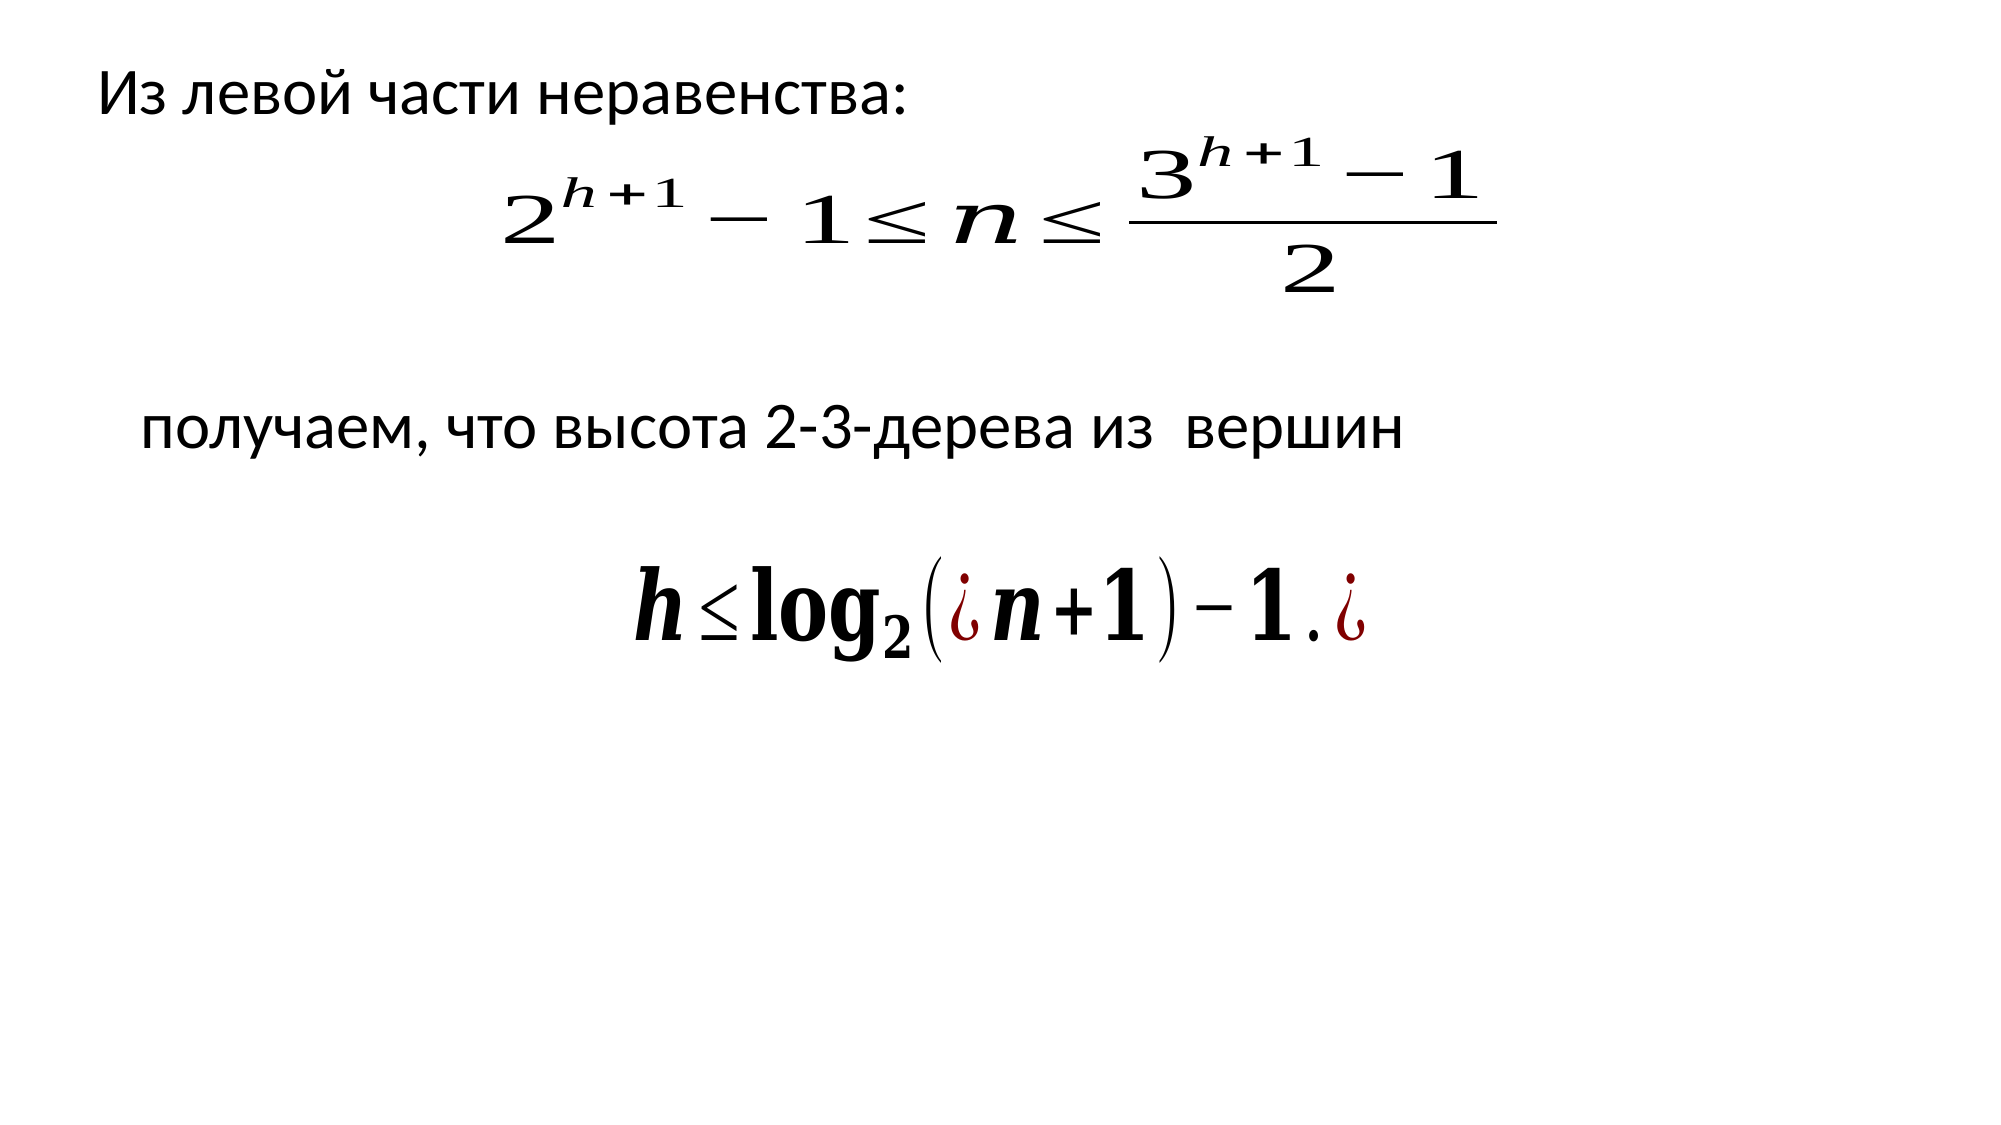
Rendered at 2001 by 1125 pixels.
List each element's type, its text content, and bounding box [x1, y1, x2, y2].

list Из левой части неравенства: [82, 49, 1550, 115]
